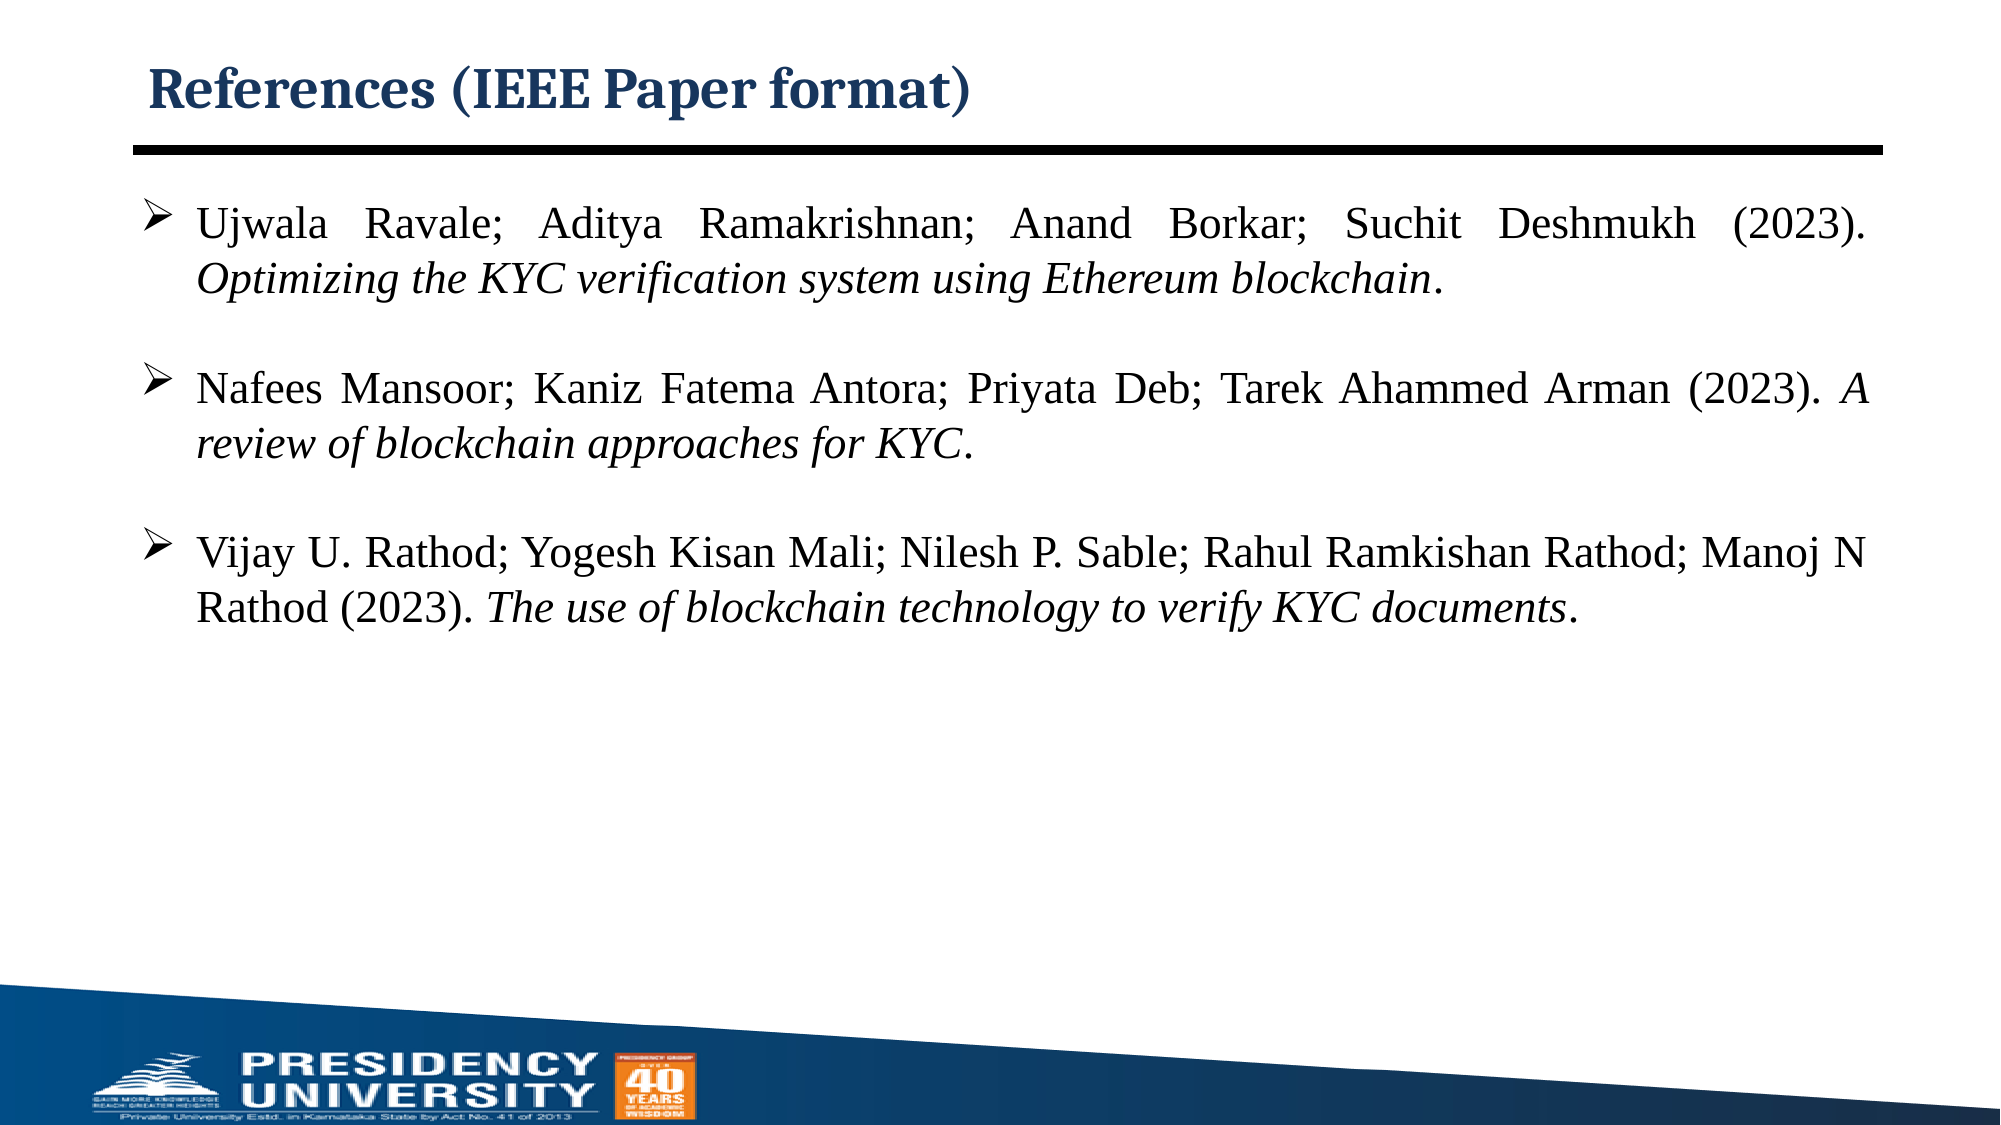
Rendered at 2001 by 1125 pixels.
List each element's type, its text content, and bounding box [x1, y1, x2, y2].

list Ujwala Ravale; Aditya Ramakrishnan; Anand Borkar; Suchit Deshmukh (2023). Optimizing the KYC verification system using Ethereum blockchain. Nafees Mansoor; Kaniz Fatema Antora; Priyata Deb; Tarek Ahammed Arman (2023). A review of blockchain approaches for KYC. Vijay U. Rathod; Yogesh Kisan Mali; Nilesh P. Sable; Rahul Ramkishan Rathod; Manoj N Rathod (2023). The use of blockchain technology to verify KYC documents. [99, 185, 1884, 998]
title References (IEEE Paper format) [133, 45, 1884, 125]
picture [0, 982, 2000, 1125]
